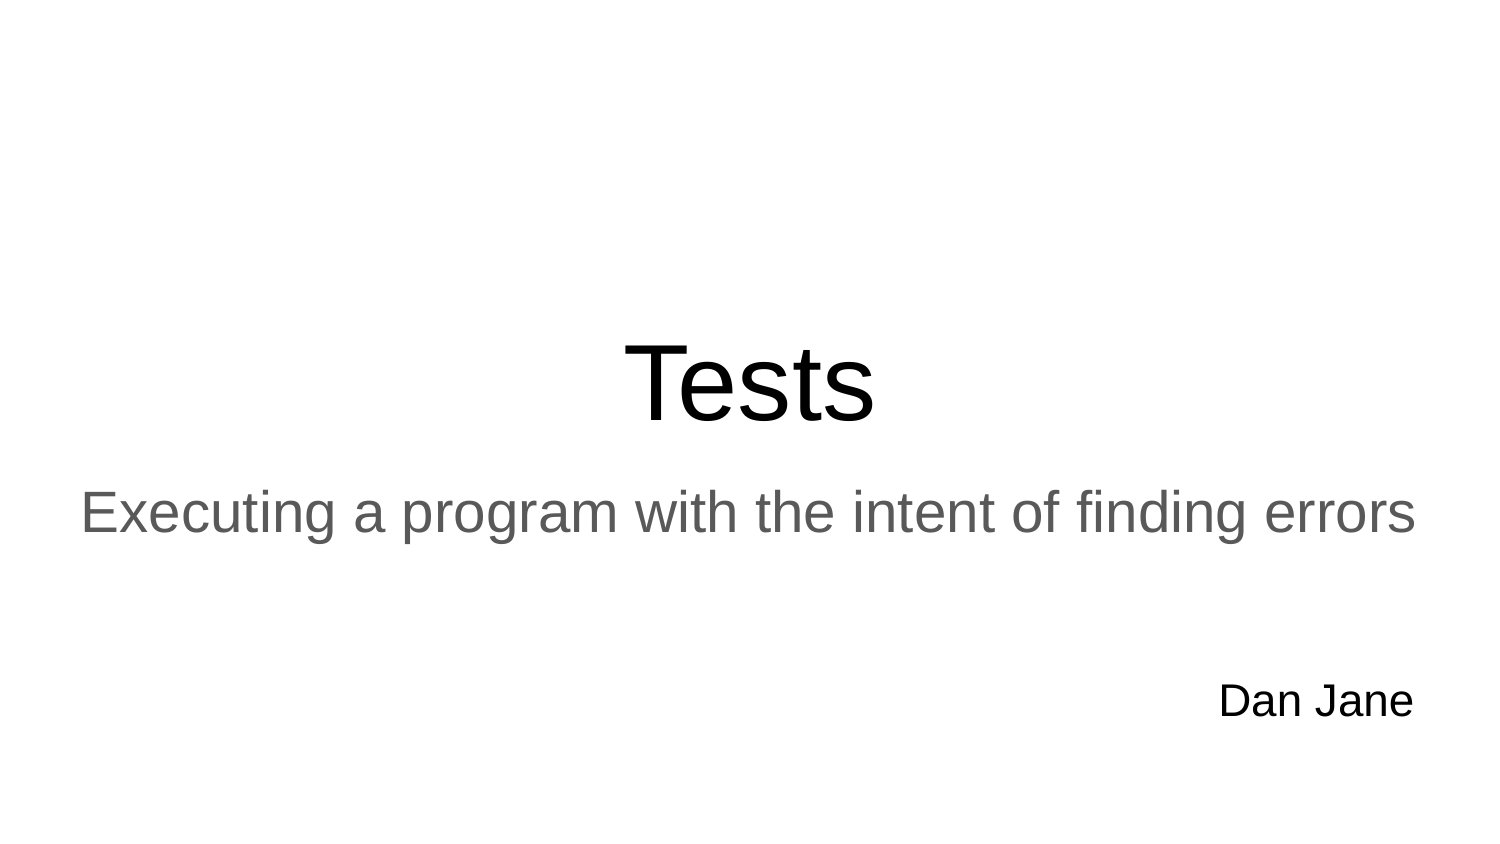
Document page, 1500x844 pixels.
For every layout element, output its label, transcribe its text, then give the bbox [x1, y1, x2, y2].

text_box Dan Jane [955, 660, 1430, 791]
text_box Executing a program with the intent of finding errors [51, 464, 1449, 595]
text_box Tests [51, 122, 1449, 459]
